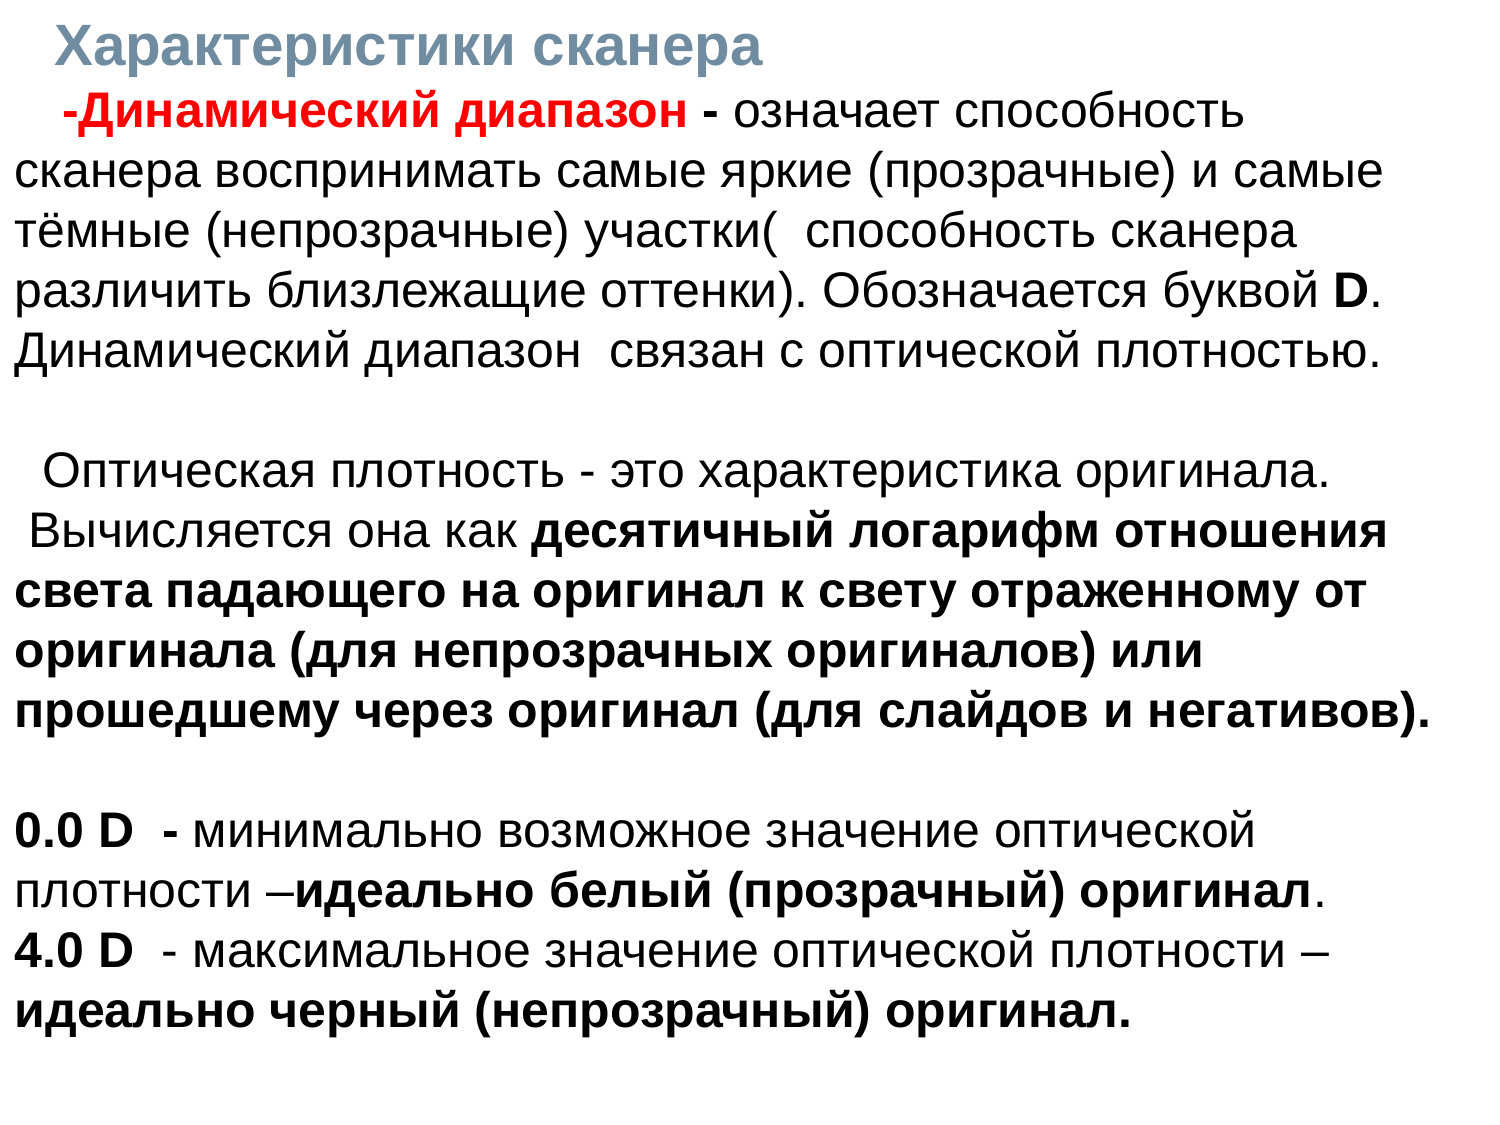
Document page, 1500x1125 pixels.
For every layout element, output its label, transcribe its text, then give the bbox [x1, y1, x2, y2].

text_box Характеристики сканера [39, 0, 778, 85]
text_box [421, 85, 453, 131]
text_box -Динамический диапазон - означает способность сканера воспринимать самые яркие (прозрачные) и самые тёмные (непрозрачные) участки( способность сканера различить близлежащие оттенки). Обозначается буквой D. Динамический диапазон связан с оптической плотностью. Оптическая плотность - это характеристика оригинала. Вычисляется она как десятичный логарифм отношения света падающего на оригинал к свету отраженному от оригинала (для непрозрачных оригиналов) или прошедшему через оригинал (для слайдов и негативов). 0.0 D - минимально возможное значение оптической плотности –идеально белый (прозрачный) оригинал. 4.0 D - максимальное значение оптической плотности – идеально черный (непрозрачный) оригинал. [0, 70, 1453, 1125]
